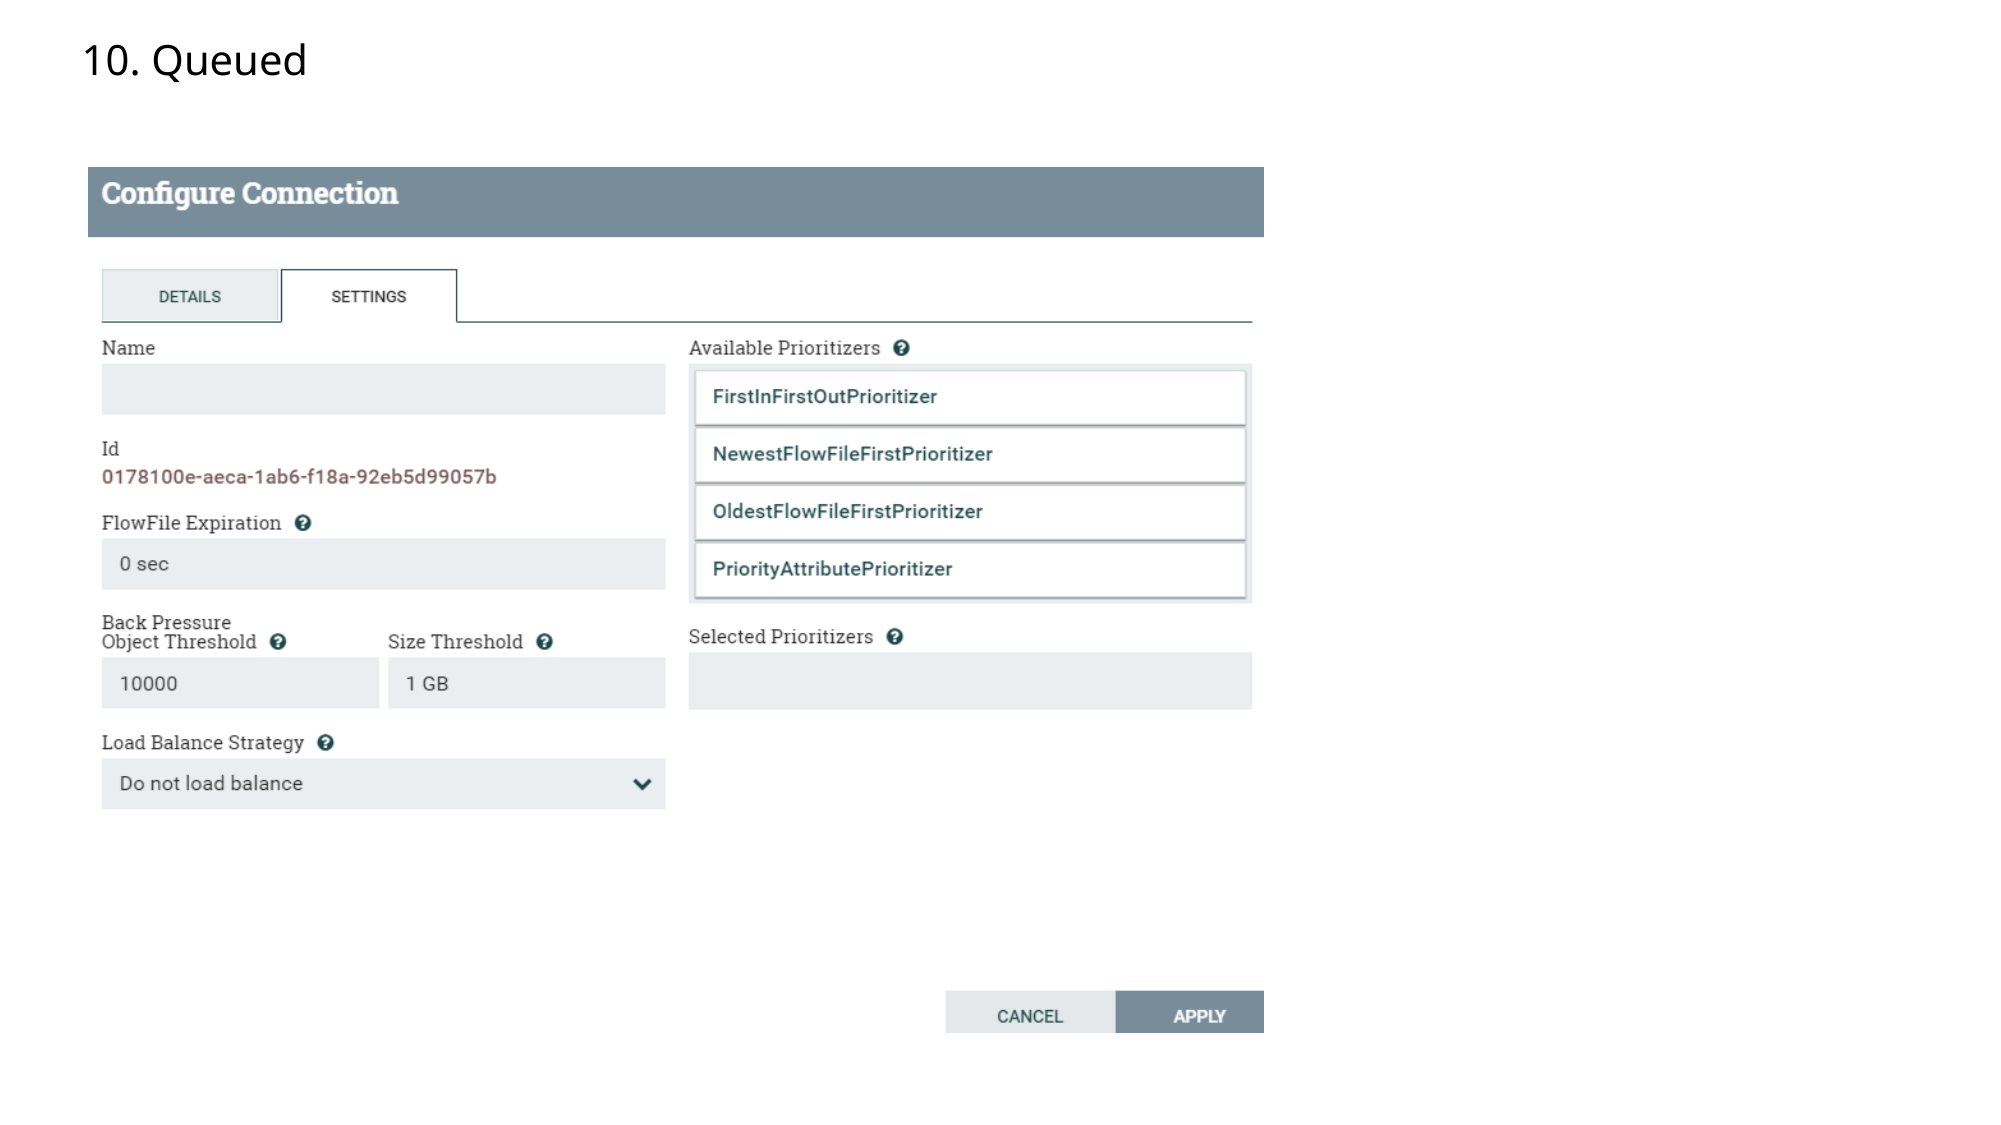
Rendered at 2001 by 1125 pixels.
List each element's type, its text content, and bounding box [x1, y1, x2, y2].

picture [88, 167, 1264, 1034]
text_box 10. Queued [66, 26, 965, 91]
